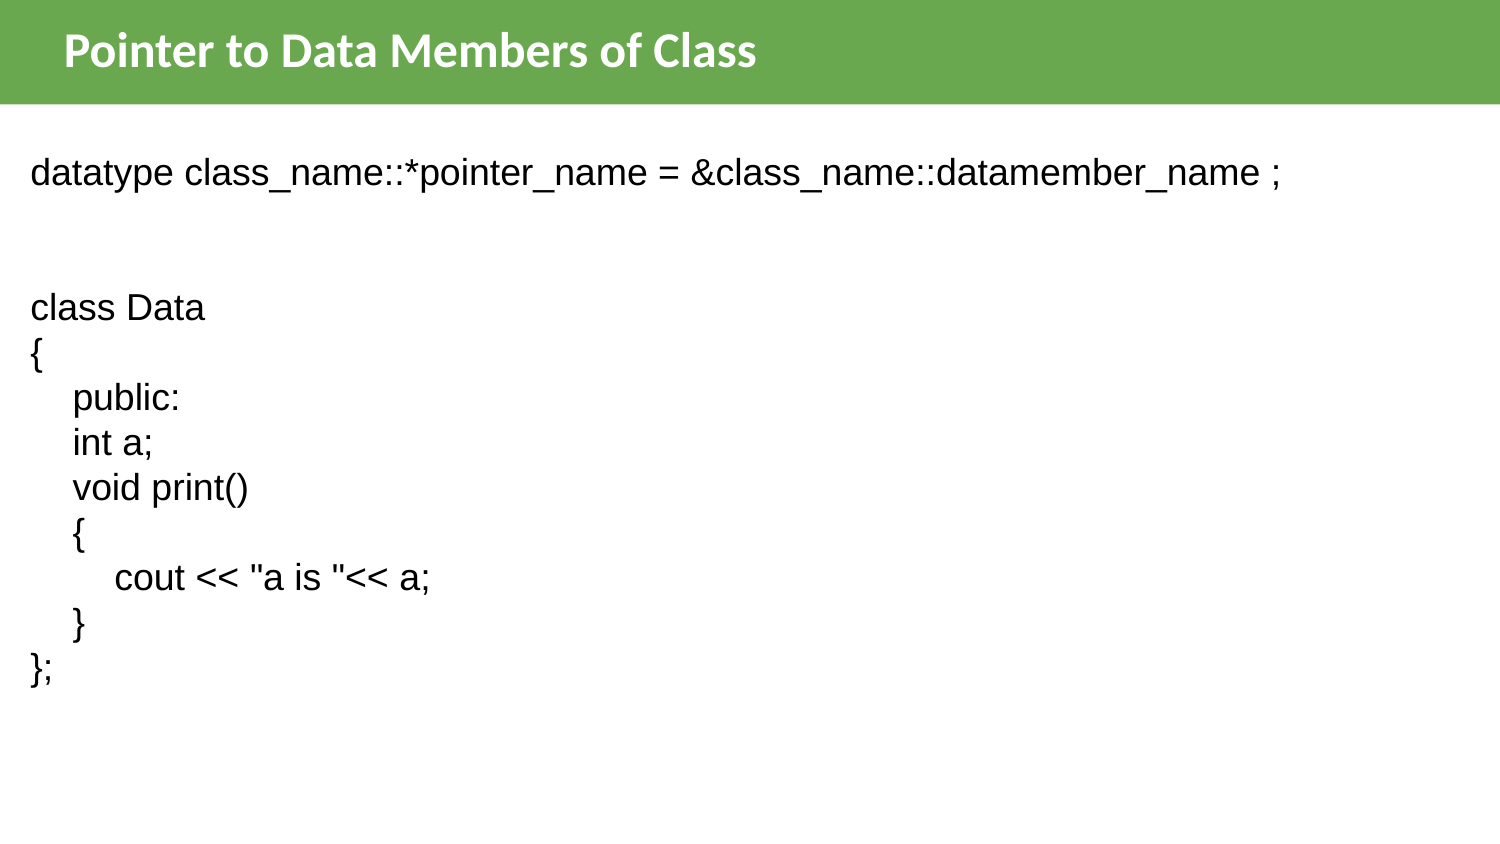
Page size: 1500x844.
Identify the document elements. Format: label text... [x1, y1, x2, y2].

text_box datatype class_name::*pointer_name = &class_name::datamember_name ; class Data { public: int a; void print() { cout << "a is "<< a; } }; [15, 133, 1484, 810]
text_box Pointer to Data Members of Class [63, 15, 1203, 80]
